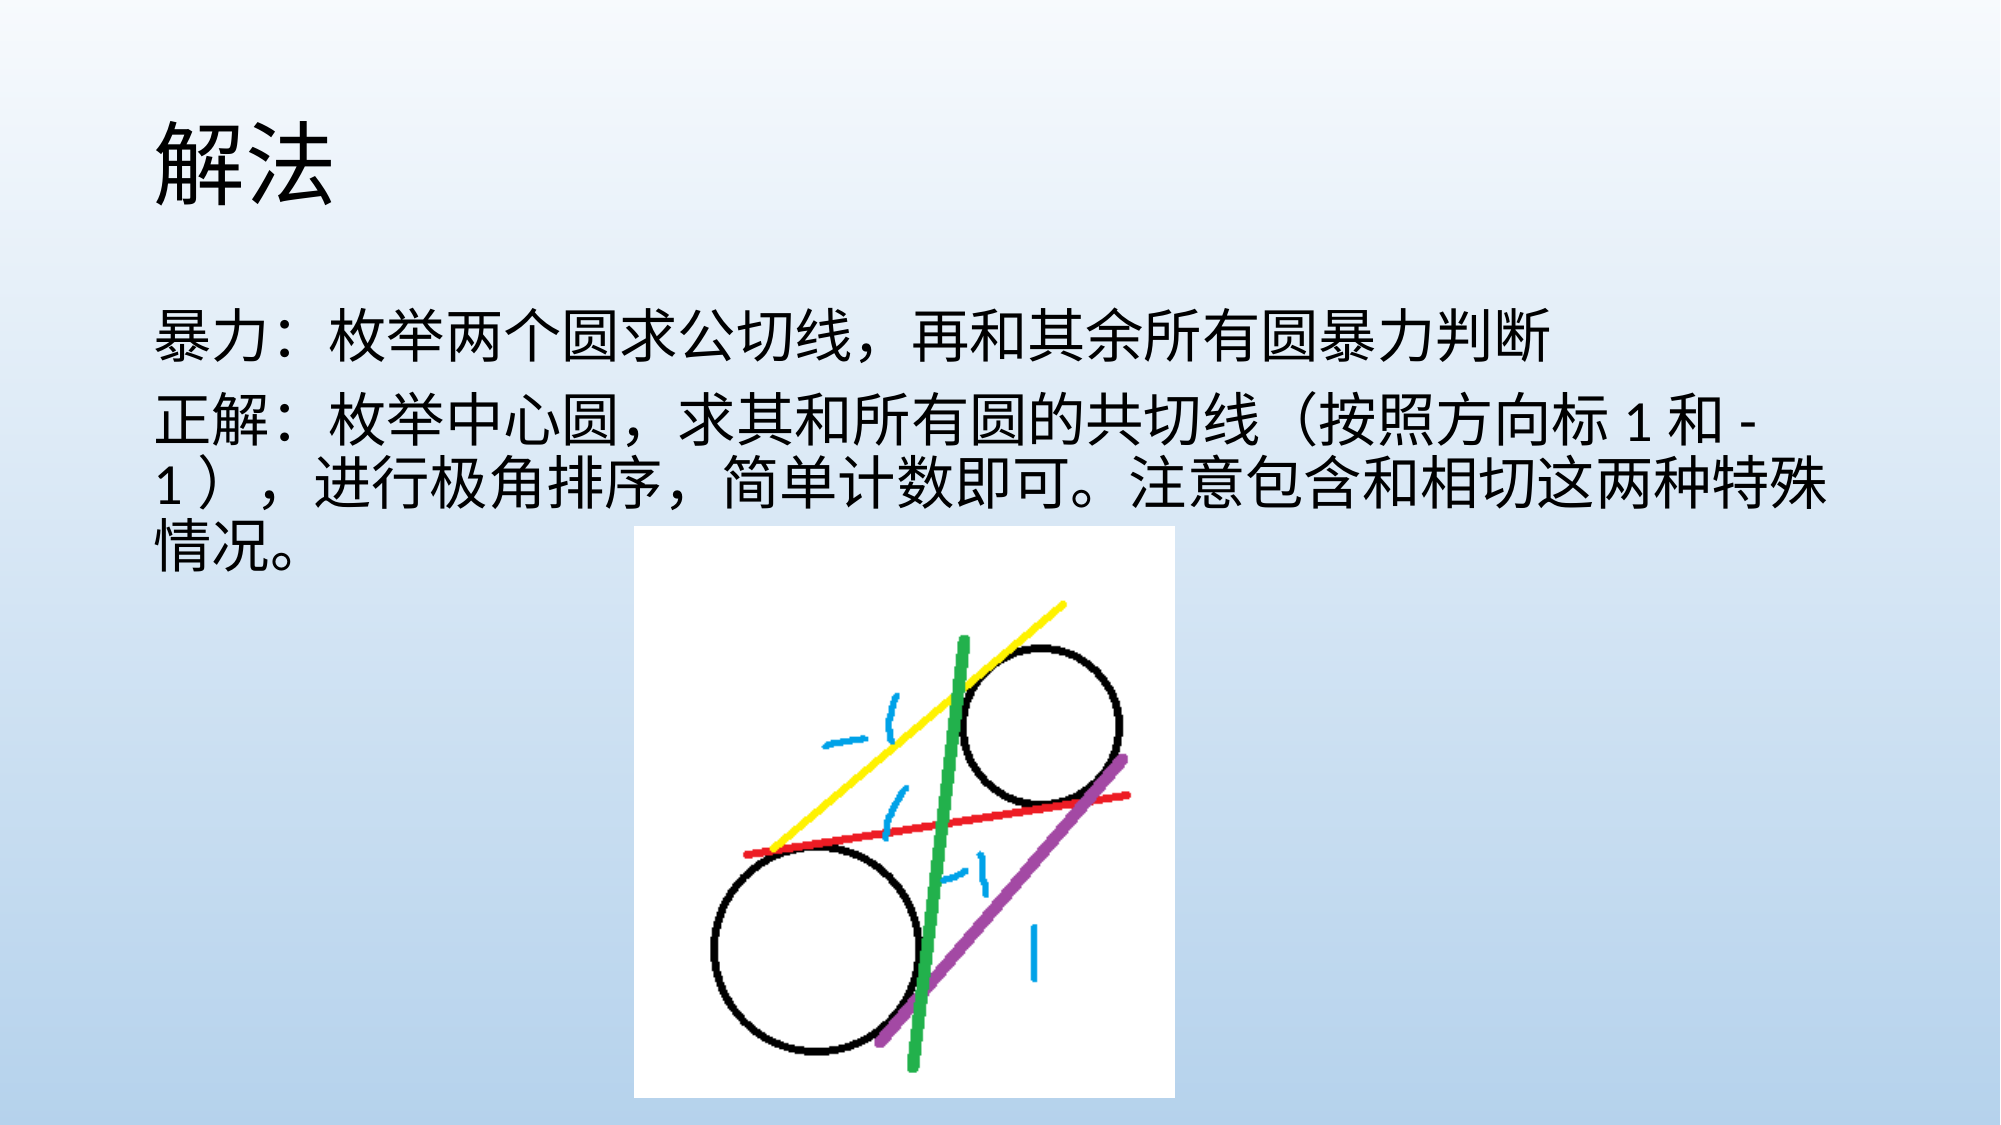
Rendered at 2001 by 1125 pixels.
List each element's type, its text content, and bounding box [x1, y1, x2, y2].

title 解法 [138, 60, 1864, 278]
list 暴力：枚举两个圆求公切线，再和其余所有圆暴力判断 正解：枚举中心圆，求其和所有圆的共切线（按照方向标1和-1），进行极角排序，简单计数即可。注意包含和相切这两种特殊情况。 [138, 299, 1864, 1014]
picture [634, 526, 1175, 1098]
